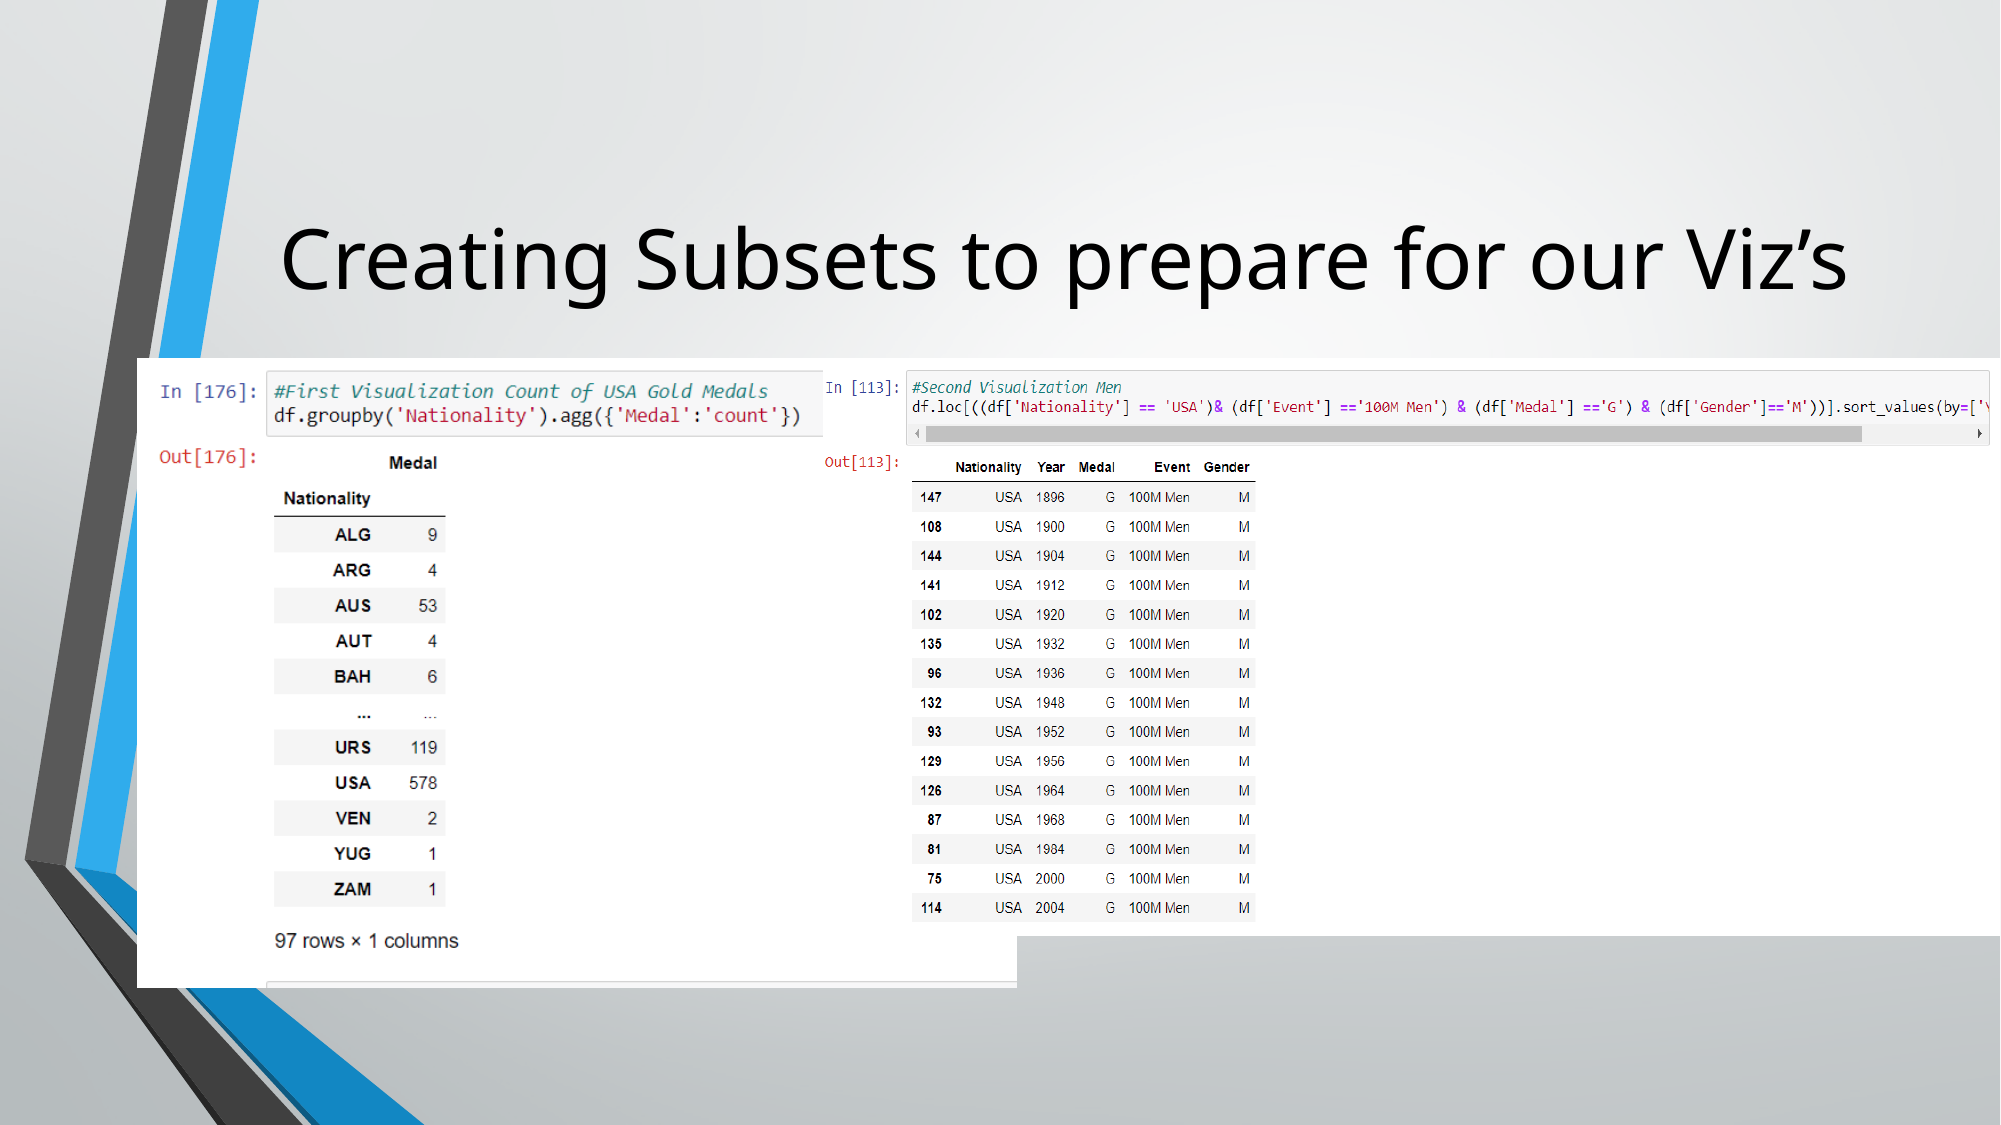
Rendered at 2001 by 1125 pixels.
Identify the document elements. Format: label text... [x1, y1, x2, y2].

title Creating Subsets to prepare for our Viz’s [243, 112, 1887, 358]
picture [823, 358, 2000, 937]
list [137, 358, 1017, 988]
